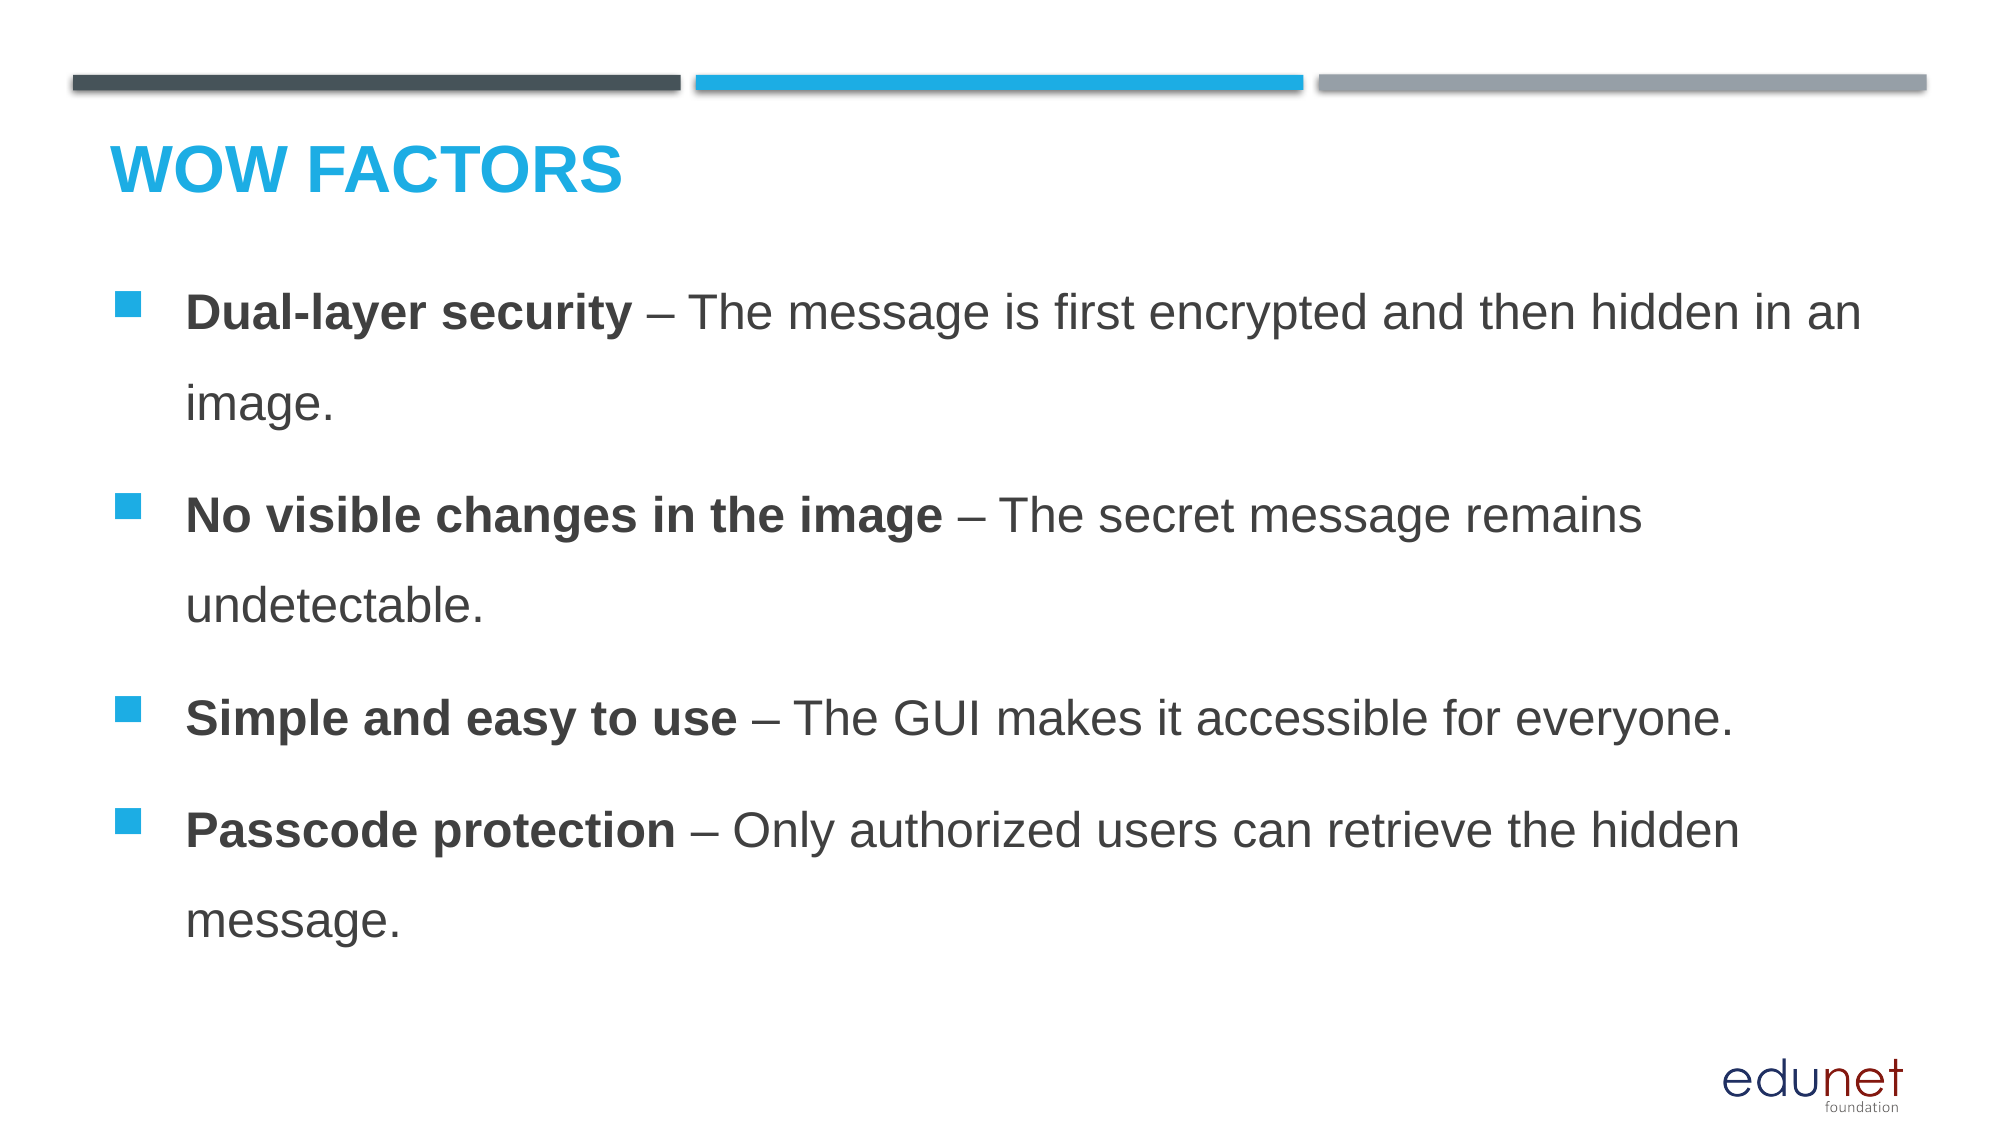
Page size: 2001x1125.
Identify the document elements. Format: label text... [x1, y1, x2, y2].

title Wow factors [95, 126, 1905, 214]
picture [1719, 1056, 1905, 1116]
list Dual-layer security – The message is first encrypted and then hidden in an image. No visible changes in the image – The secret message remains undetectable. Simple and easy to use – The GUI makes it accessible for everyone. Passcode protection – Only authorized users can retrieve the hidden message. [95, 217, 1905, 981]
